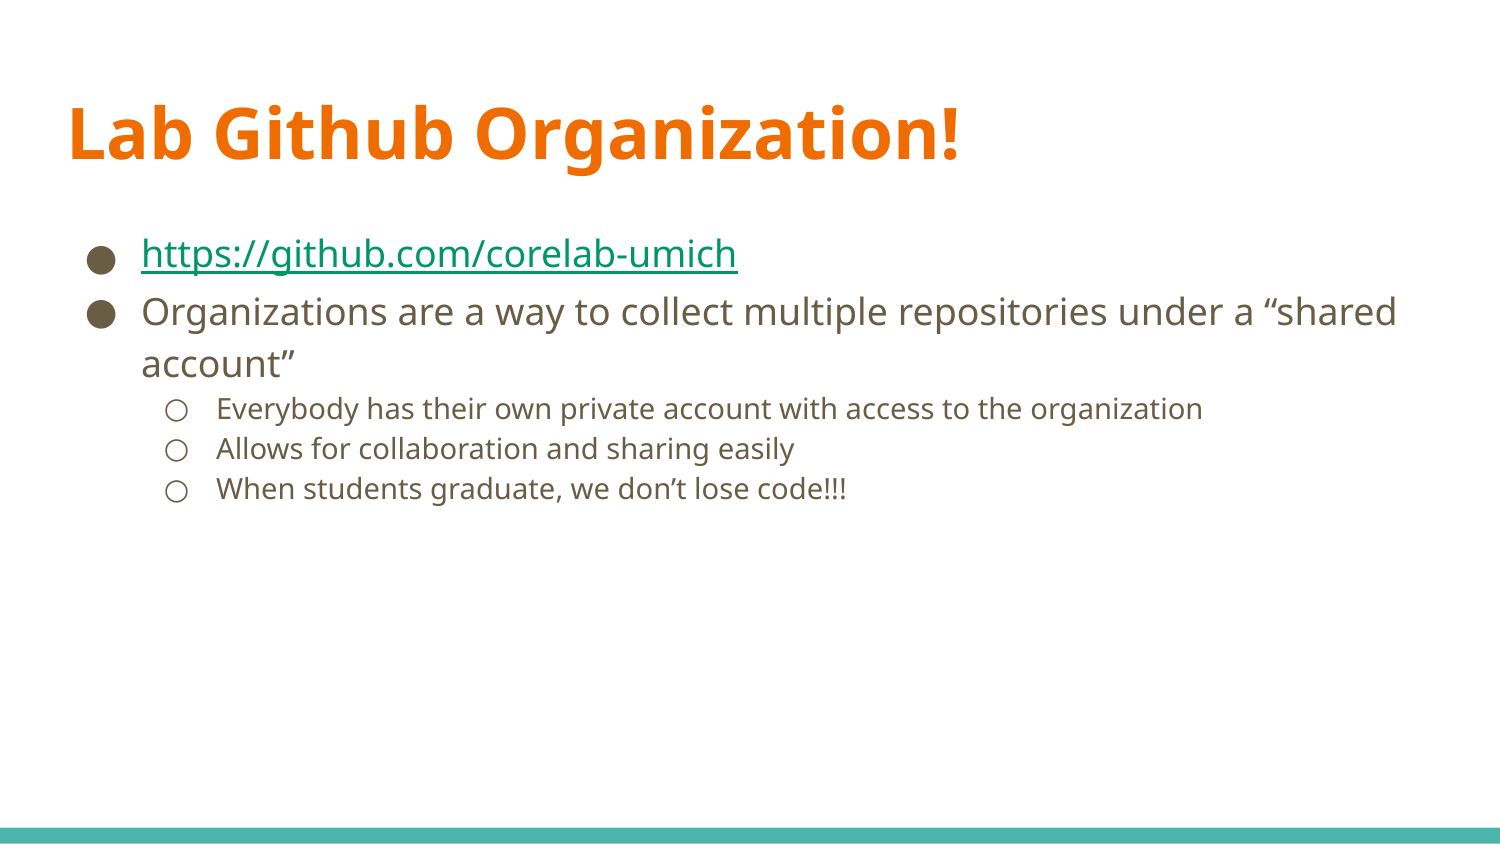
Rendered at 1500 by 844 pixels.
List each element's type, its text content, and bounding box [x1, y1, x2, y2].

title Lab Github Organization! [51, 72, 1449, 189]
list https://github.com/corelab-umich Organizations are a way to collect multiple repositories under a “shared account” Everybody has their own private account with access to the organization Allows for collaboration and sharing easily When students graduate, we don’t lose code!!! [51, 207, 1449, 750]
